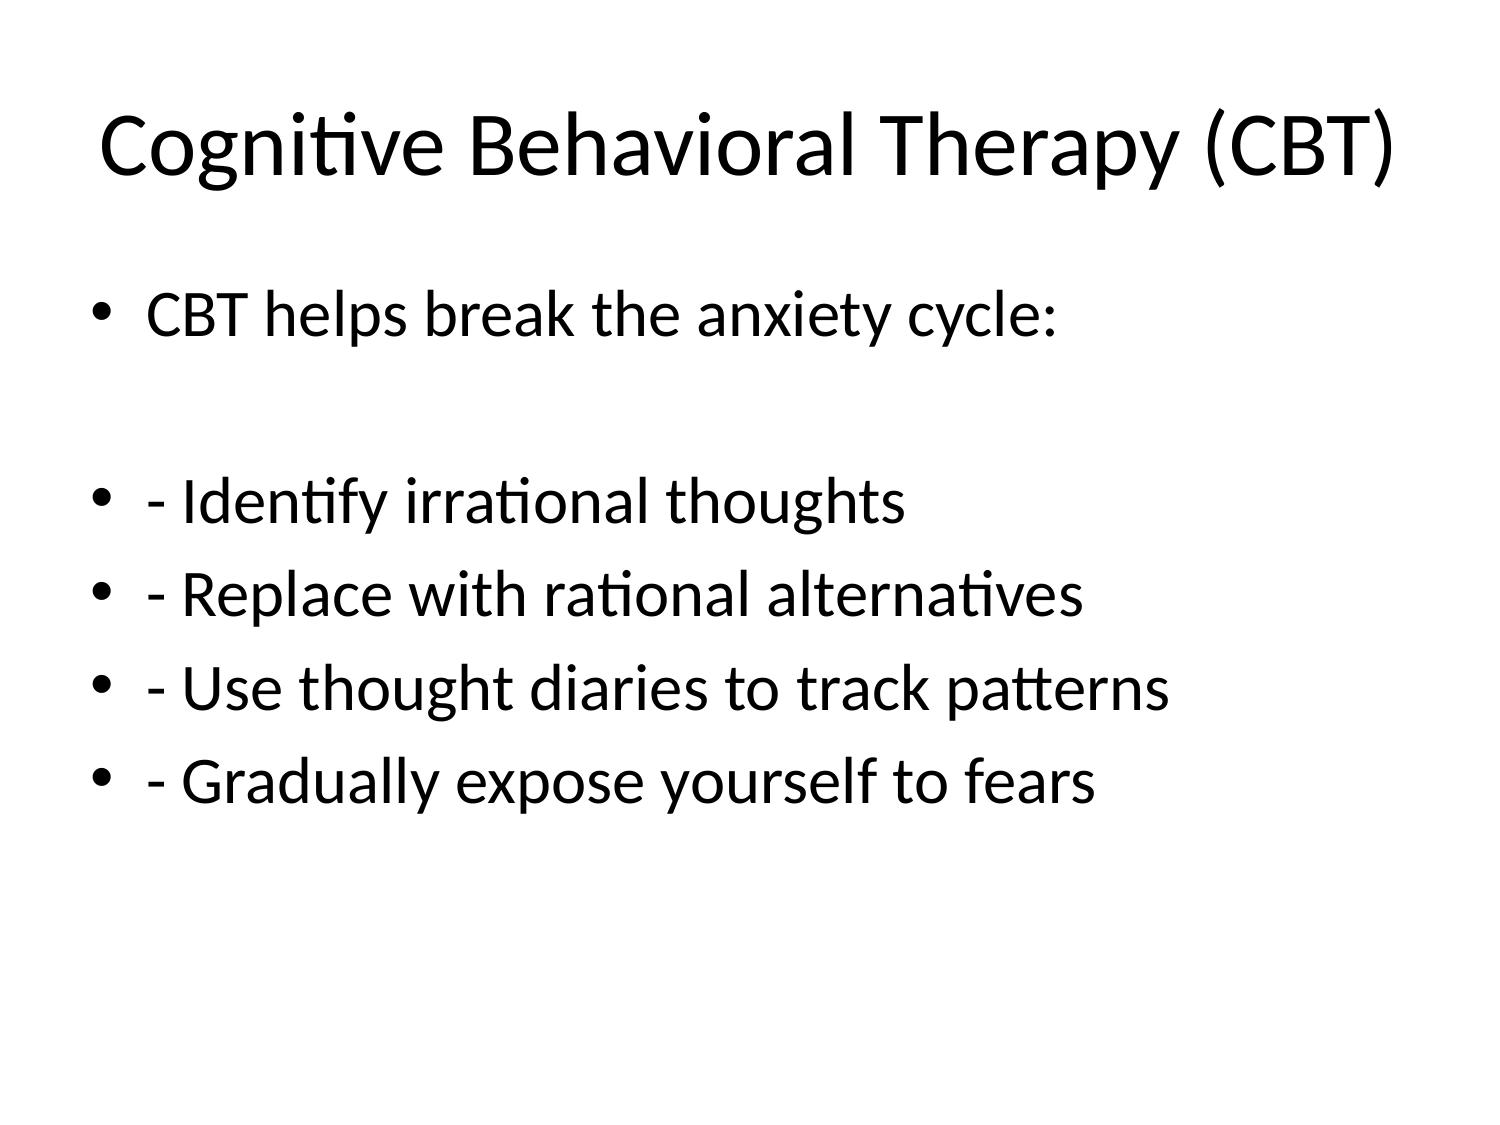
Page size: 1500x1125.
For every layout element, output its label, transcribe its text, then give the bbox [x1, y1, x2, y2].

list CBT helps break the anxiety cycle: - Identify irrational thoughts - Replace with rational alternatives - Use thought diaries to track patterns - Gradually expose yourself to fears [75, 262, 1425, 1005]
title Cognitive Behavioral Therapy (CBT) [75, 45, 1425, 233]
